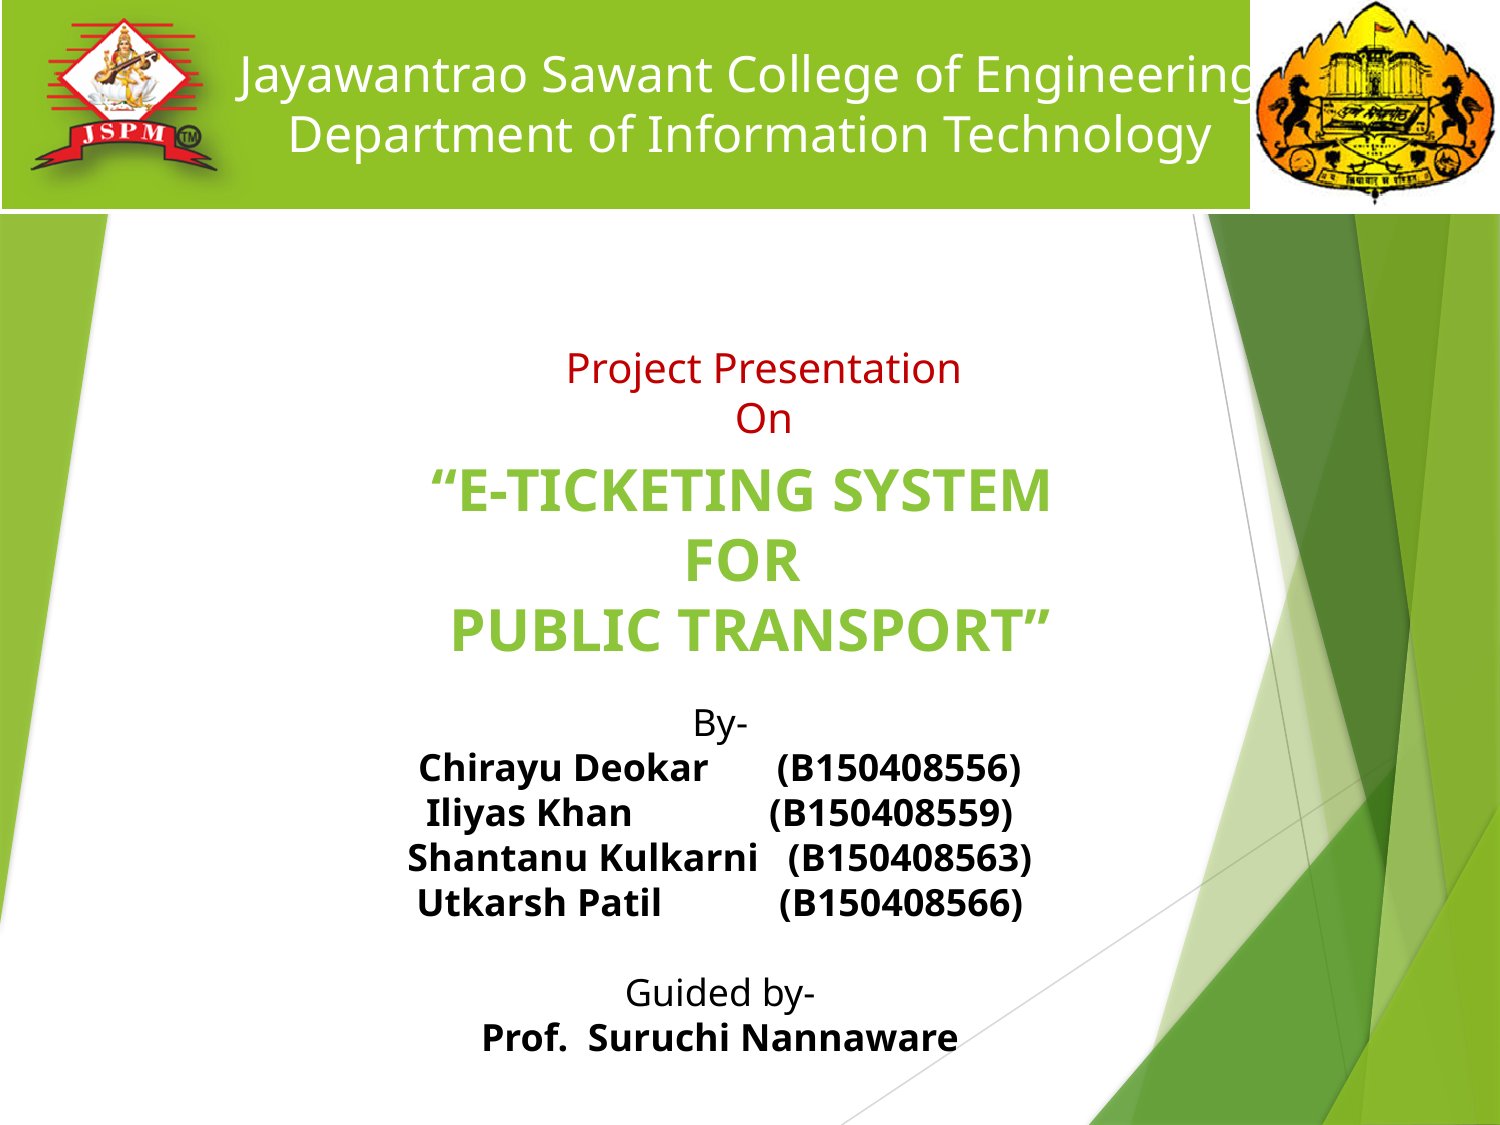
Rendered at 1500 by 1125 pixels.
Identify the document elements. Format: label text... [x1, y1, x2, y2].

text_box Jayawantrao Sawant College of Engineering Department of Information Technology [266, 0, 1245, 214]
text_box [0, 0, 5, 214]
text_box Project Presentation On [212, 334, 1316, 445]
text_box By- Chirayu Deokar (B150408556) Iliyas Khan (B150408559) Shantanu Kulkarni (B150408563) Utkarsh Patil (B150408566) Guided by- Prof. Suruchi Nannaware [386, 715, 1054, 1067]
picture [1249, 0, 1500, 210]
text_box “E-Ticketing System for public transport” [0, 445, 1500, 715]
picture [9, 0, 263, 213]
